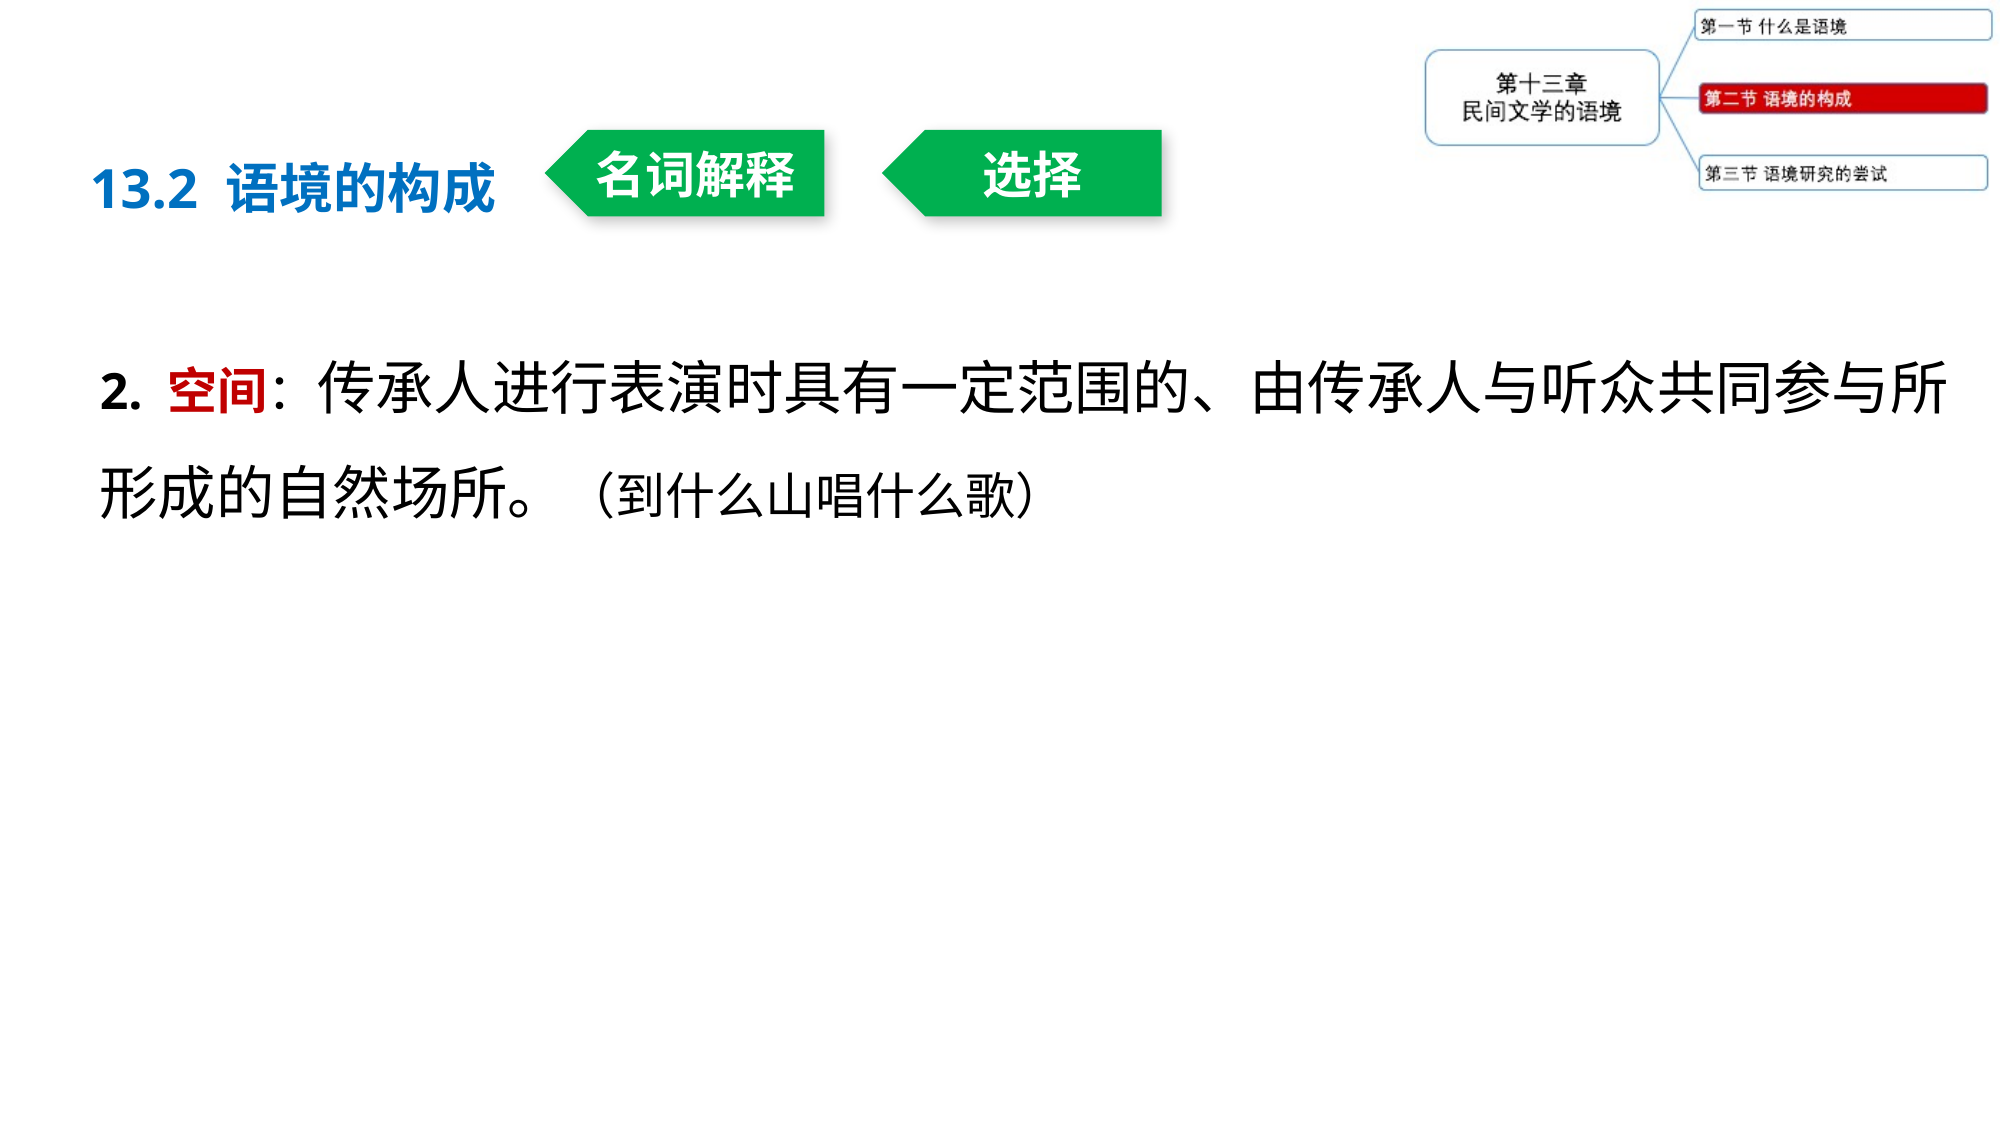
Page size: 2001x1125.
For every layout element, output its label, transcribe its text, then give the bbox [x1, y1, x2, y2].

text_box 名词解释 [543, 128, 826, 218]
text_box 选择 [880, 128, 1163, 218]
text_box 2. 空间：传承人进行表演时具有一定范围的、由传承人与听众共同参与所形成的自然场所。（到什么山唱什么歌） [85, 308, 2000, 534]
text_box 13.2 语境的构成 [0, 114, 1252, 227]
picture [1415, 0, 2000, 201]
